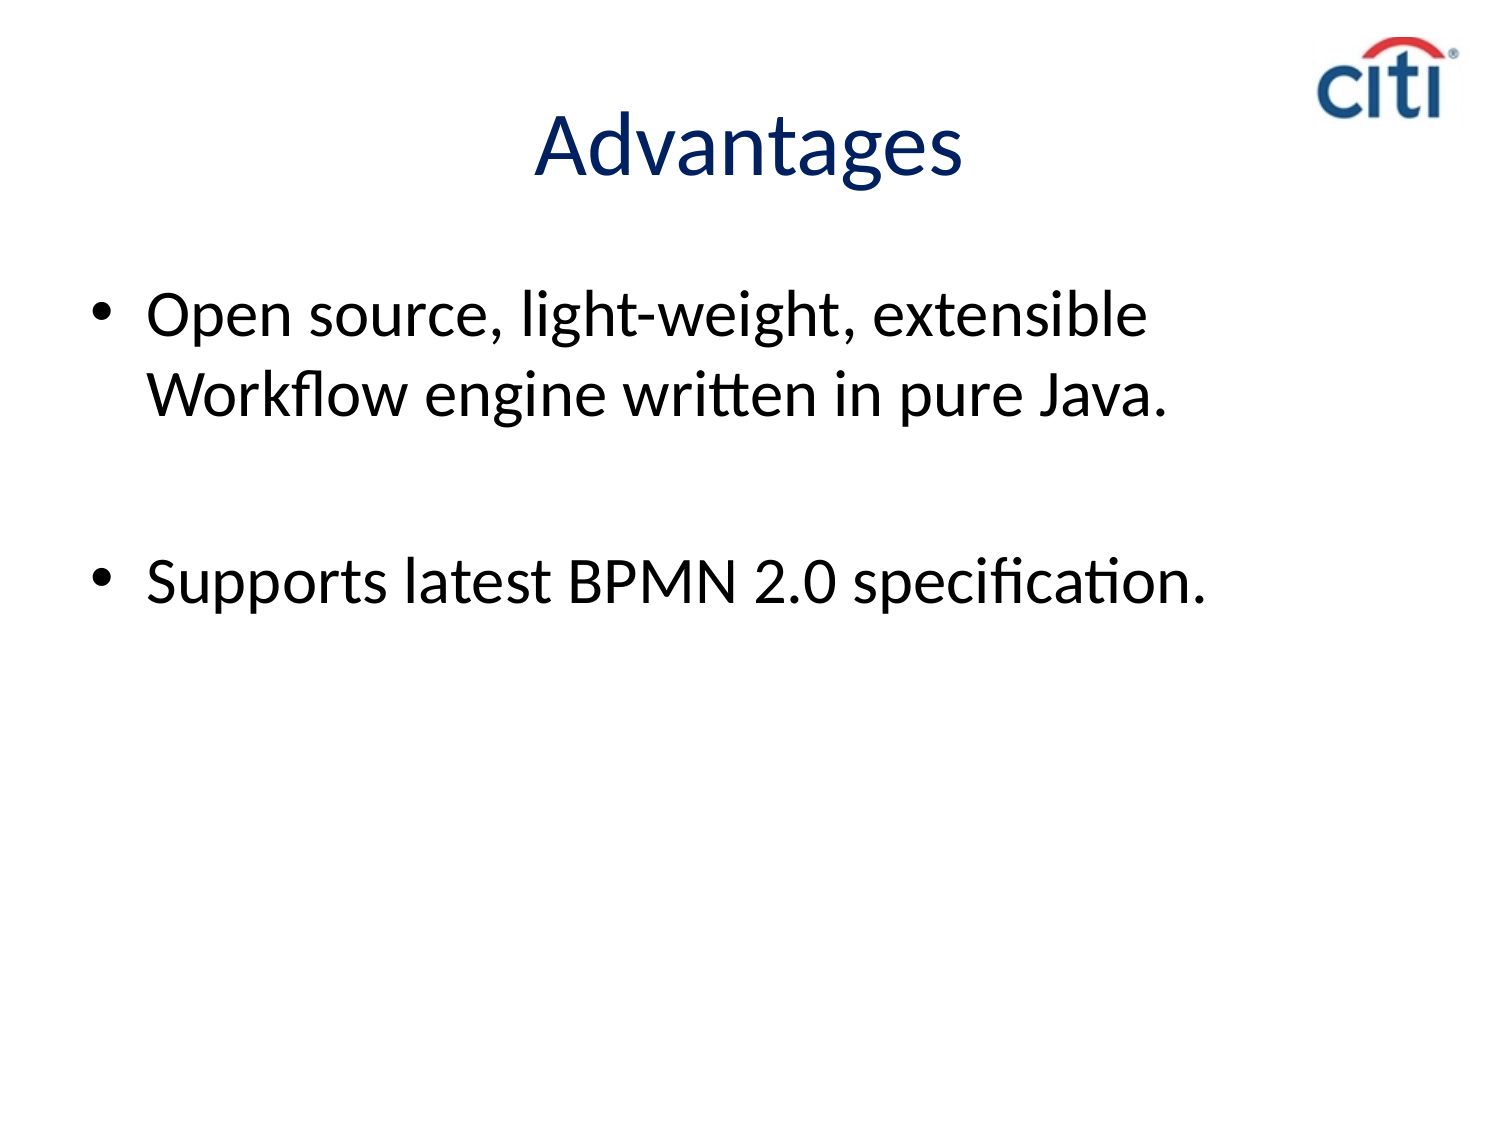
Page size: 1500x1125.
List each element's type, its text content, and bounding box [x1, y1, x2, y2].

picture [1312, 37, 1463, 127]
title Advantages [75, 45, 1425, 233]
list Open source, light-weight, extensible Workflow engine written in pure Java. Supports latest BPMN 2.0 specification. [75, 262, 1425, 1005]
